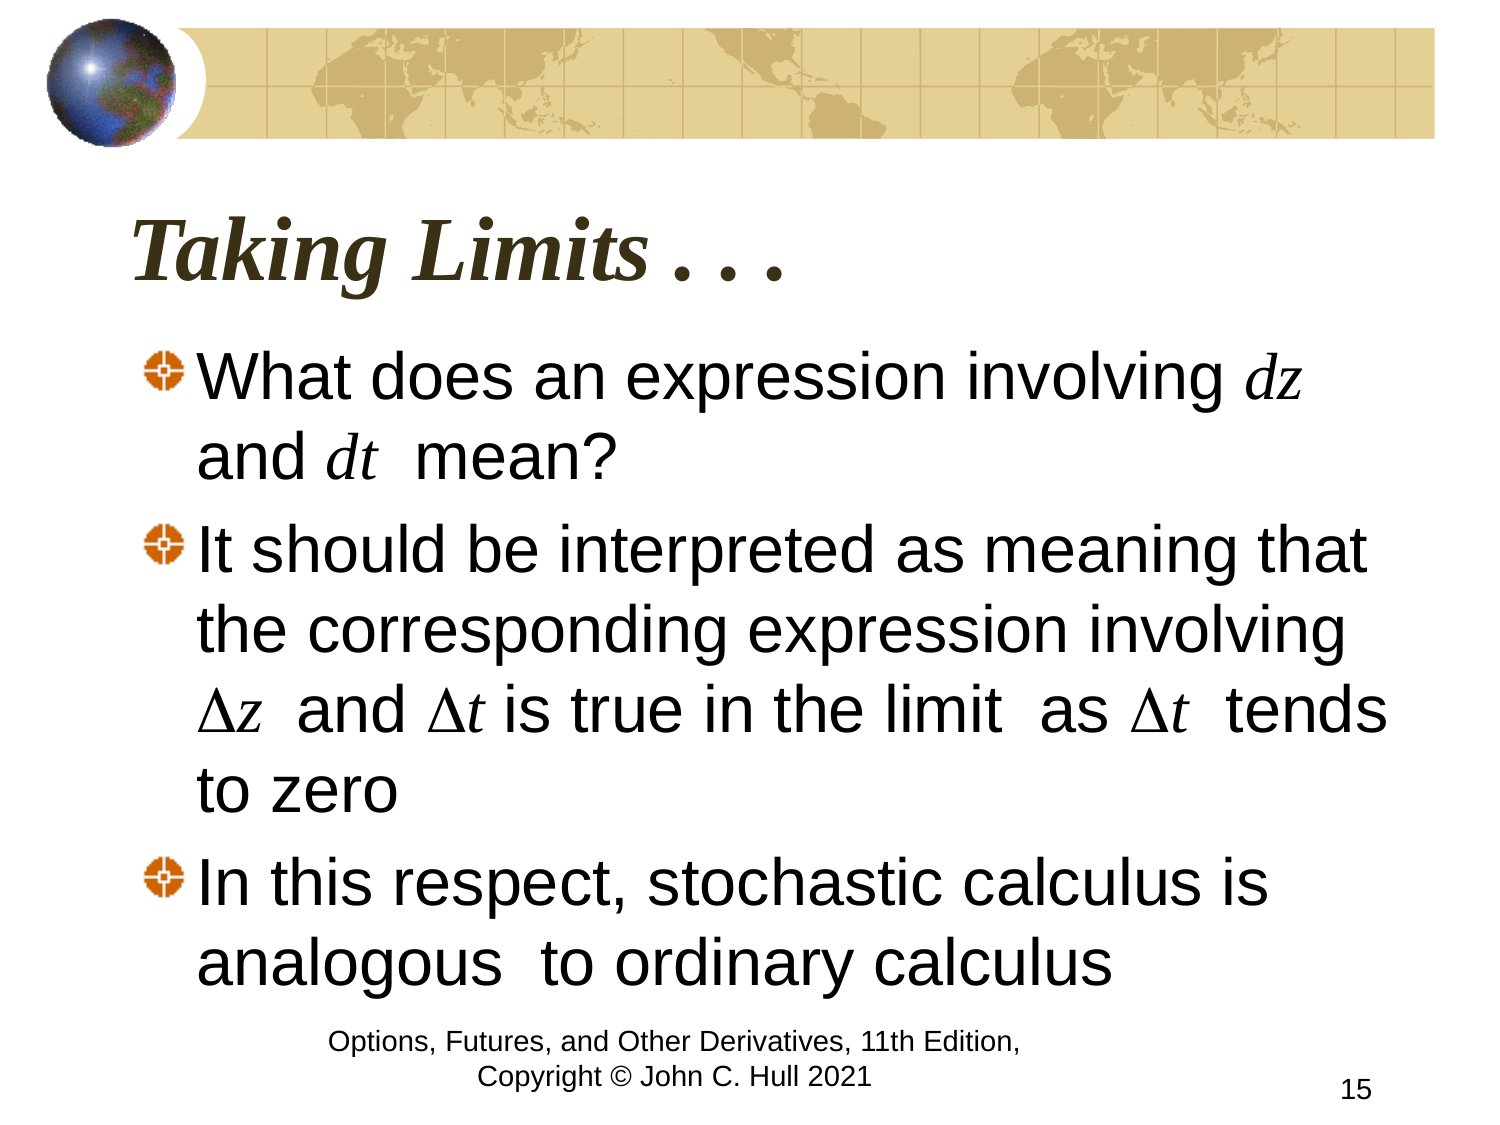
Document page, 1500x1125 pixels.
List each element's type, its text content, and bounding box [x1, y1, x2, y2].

slide_number 15 [1074, 1066, 1388, 1113]
title Taking Limits . . . [112, 149, 1388, 338]
list What does an expression involving dz and dt mean? It should be interpreted as meaning that the corresponding expression involving Dz and Dt is true in the limit as Dt tends to zero In this respect, stochastic calculus is analogous to ordinary calculus [125, 324, 1425, 1066]
picture [140, 522, 187, 570]
footer Options, Futures, and Other Derivatives, 11th Edition, Copyright © John C. Hull 2021 [262, 1066, 1074, 1101]
picture [42, 14, 190, 151]
picture [140, 349, 187, 396]
picture [140, 855, 187, 903]
